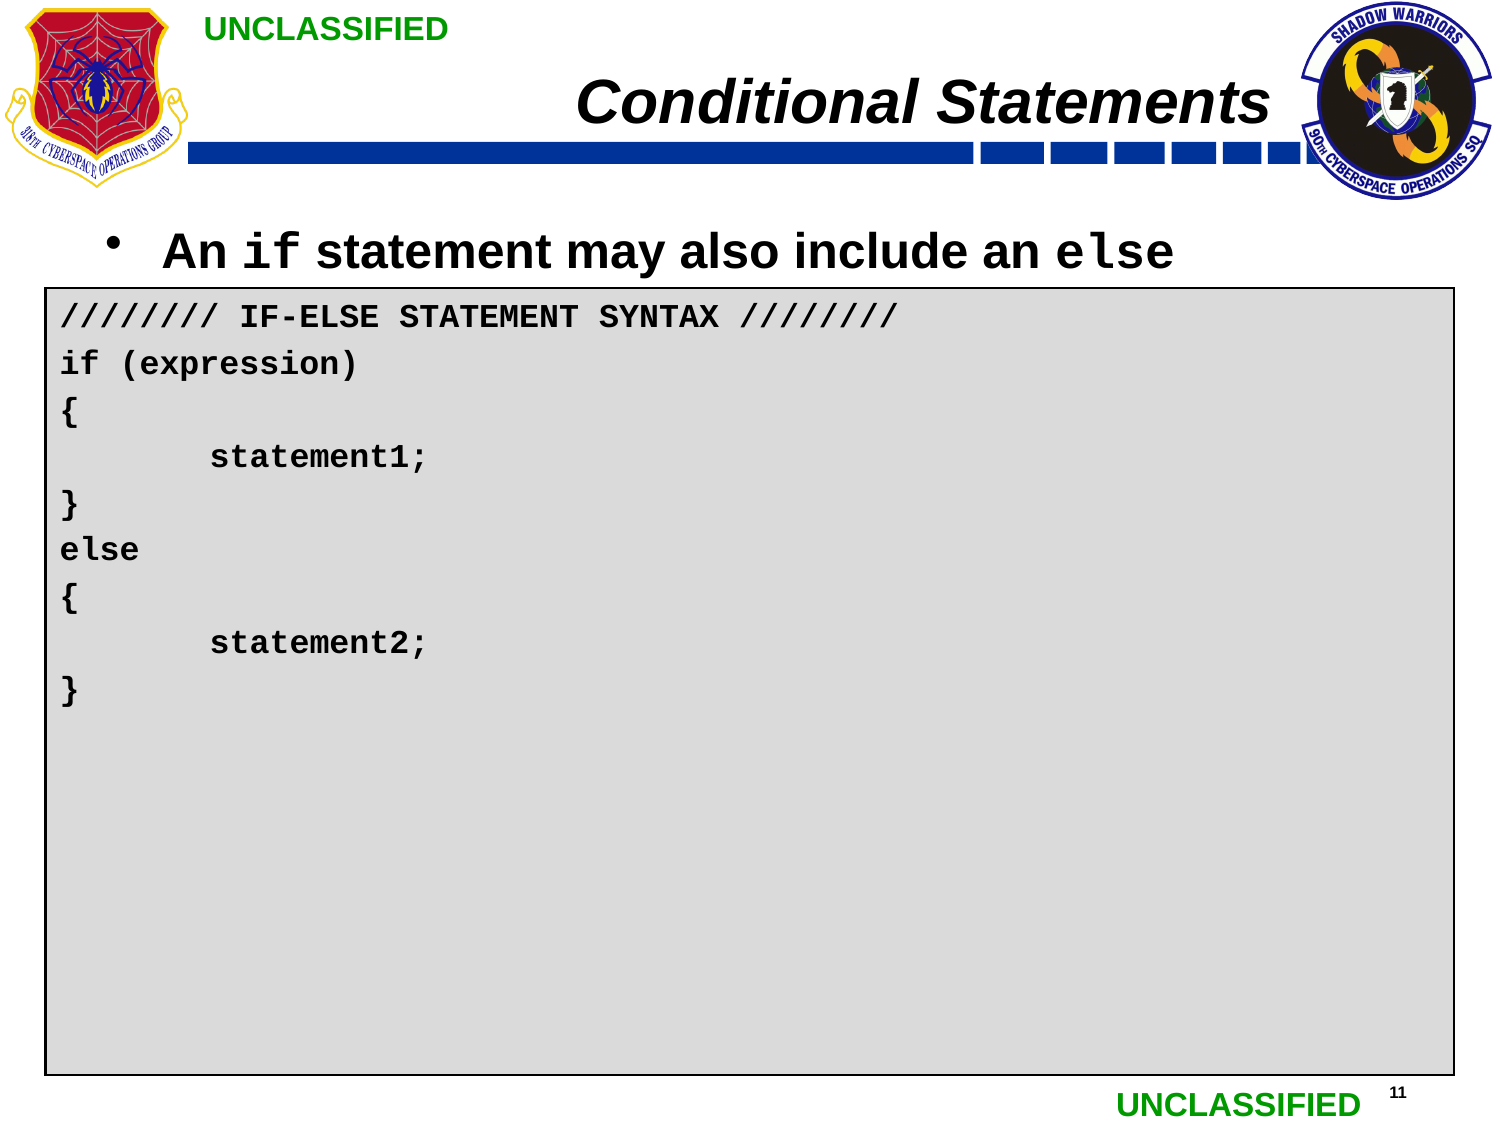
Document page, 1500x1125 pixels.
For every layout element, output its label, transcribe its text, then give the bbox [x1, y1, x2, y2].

picture [1300, 1, 1493, 200]
list An if statement may also include an else [90, 211, 1453, 989]
title Conditional Statements [249, 51, 1288, 142]
picture [5, 8, 188, 188]
text_box //////// IF-ELSE STATEMENT SYNTAX //////// if (expression) { statement1; } else { statement2; } [45, 288, 1455, 1075]
